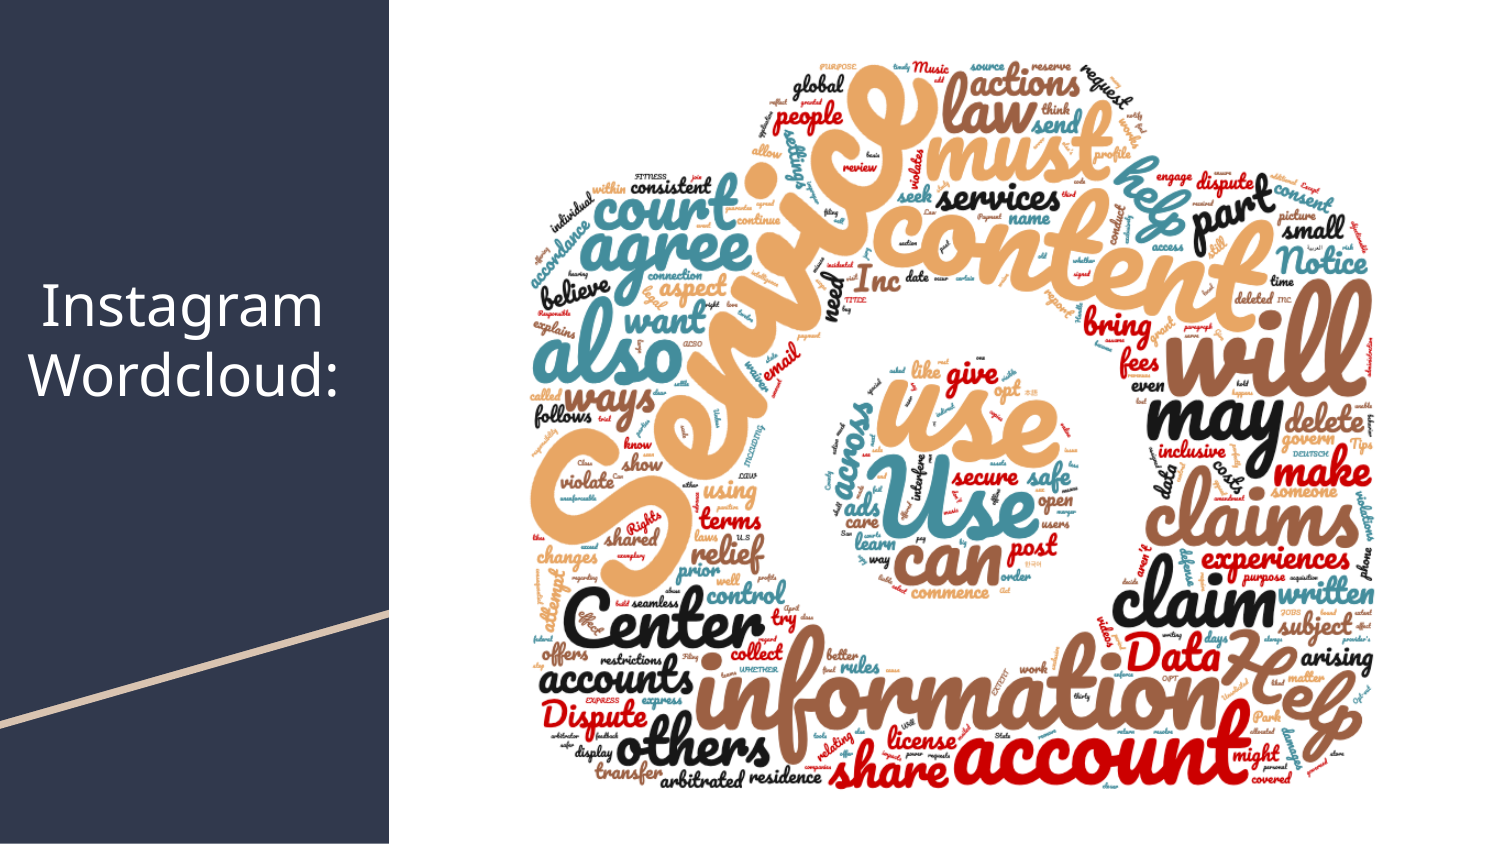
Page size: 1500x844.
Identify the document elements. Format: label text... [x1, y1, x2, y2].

picture [388, 0, 1500, 844]
title Instagram Wordcloud: [0, 253, 383, 665]
